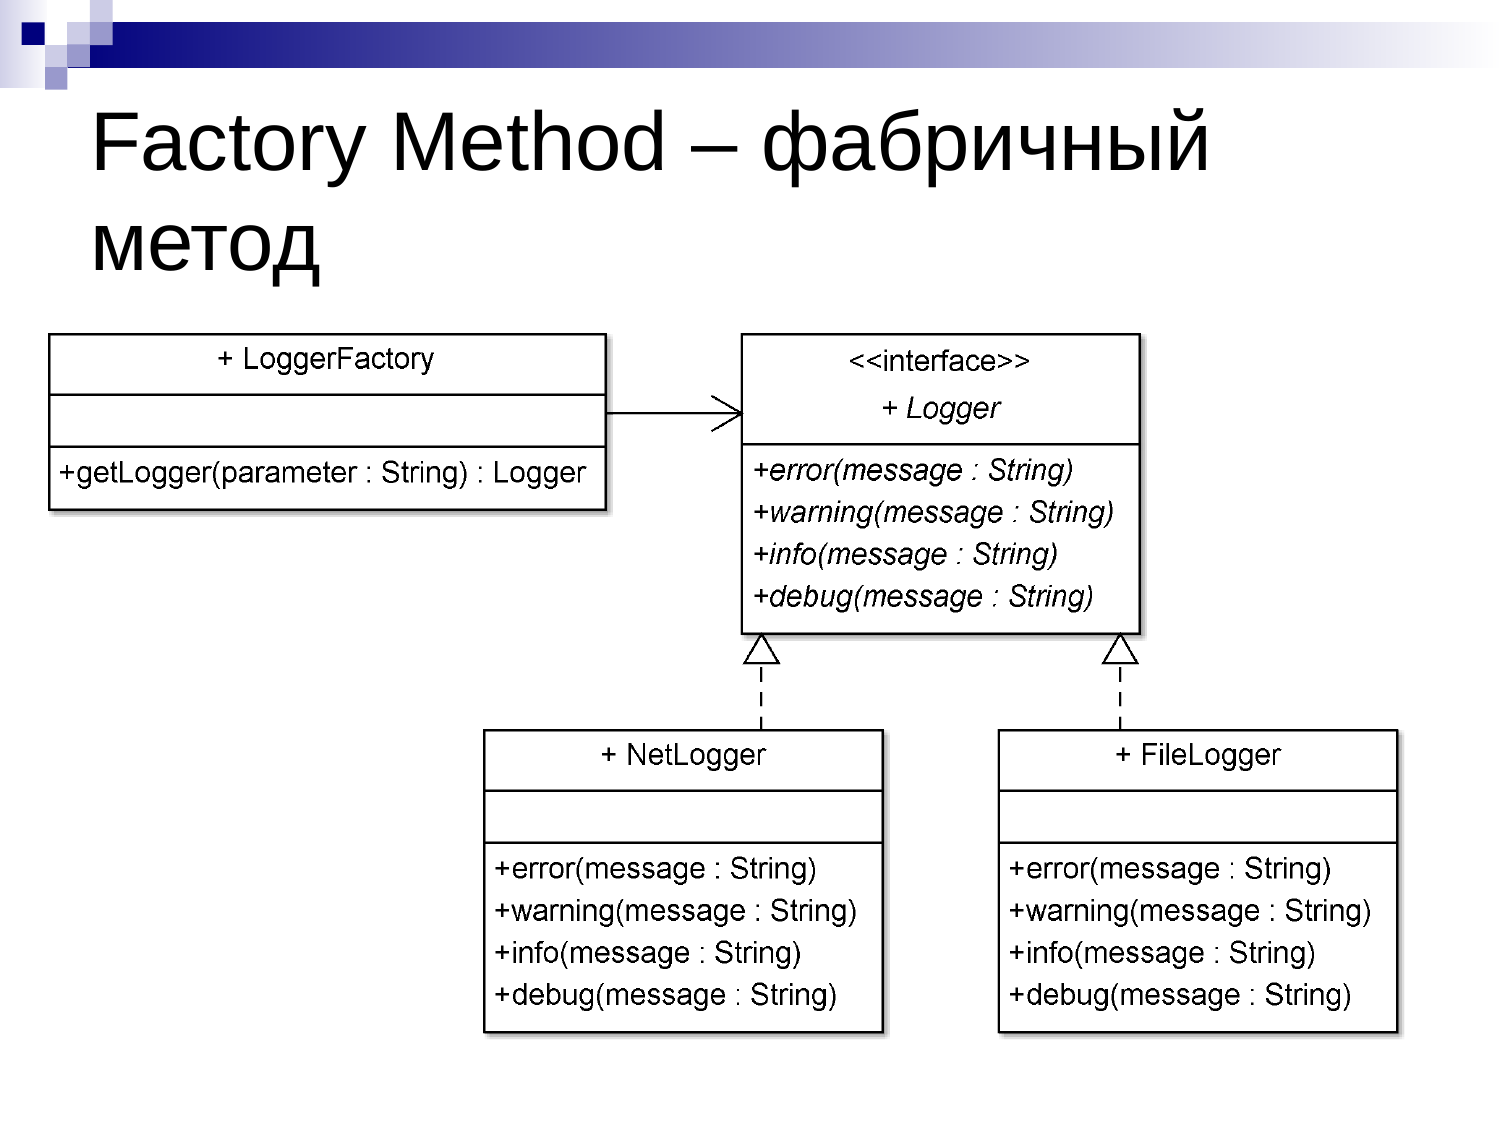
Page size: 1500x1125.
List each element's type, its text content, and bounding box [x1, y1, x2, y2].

title Factory Method – фабричный метод [75, 75, 1425, 300]
picture [29, 314, 1471, 1111]
